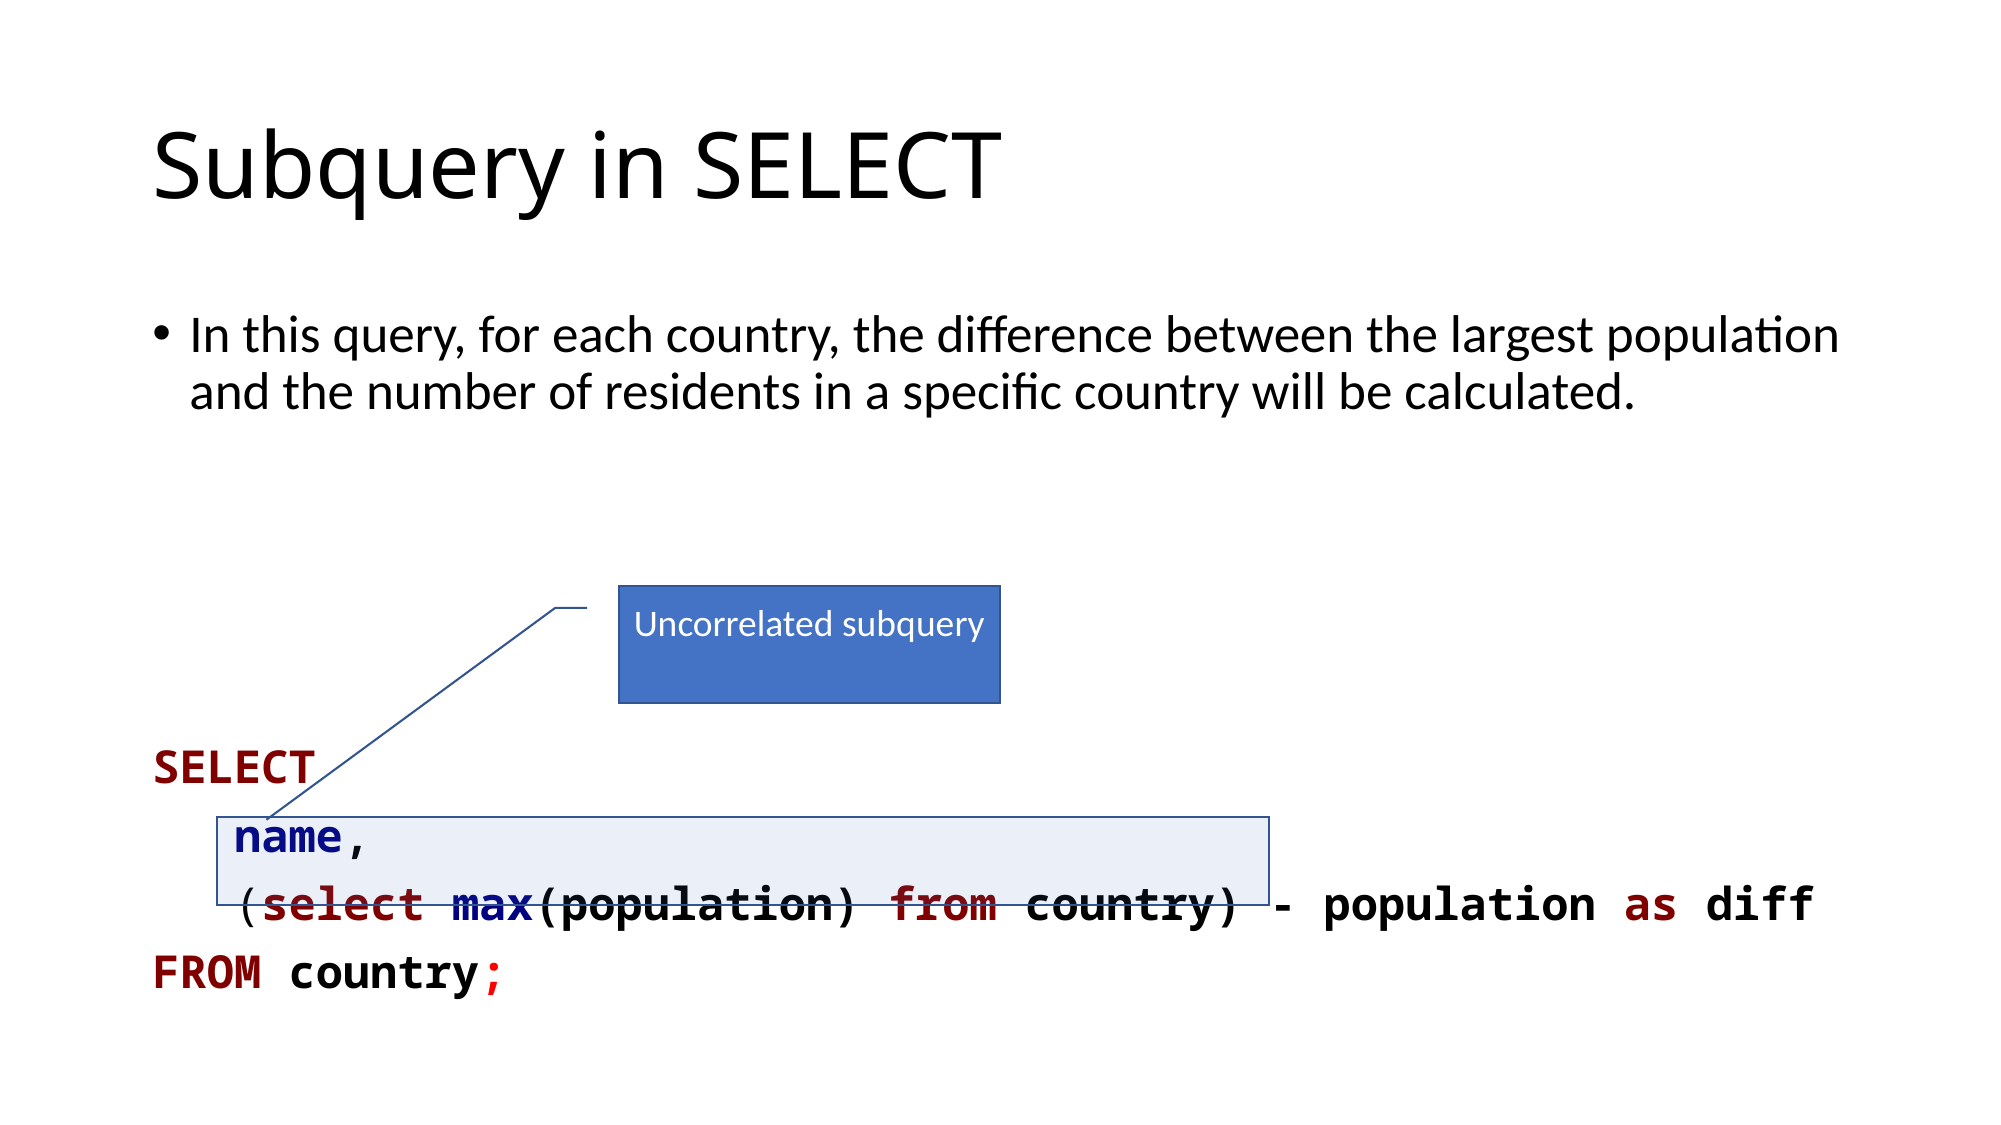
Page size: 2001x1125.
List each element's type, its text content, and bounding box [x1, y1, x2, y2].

text_box Uncorrelated subquery [269, 606, 588, 816]
text_box [216, 816, 1270, 906]
text_box Uncorrelated subquery [618, 585, 1001, 704]
title Subquery in SELECT [137, 59, 1863, 278]
list In this query, for each country, the difference between the largest population and the number of residents in a specific country will be calculated. SELECT name, (select max(population) from country) - population as diff FROM country; [137, 299, 1863, 1014]
